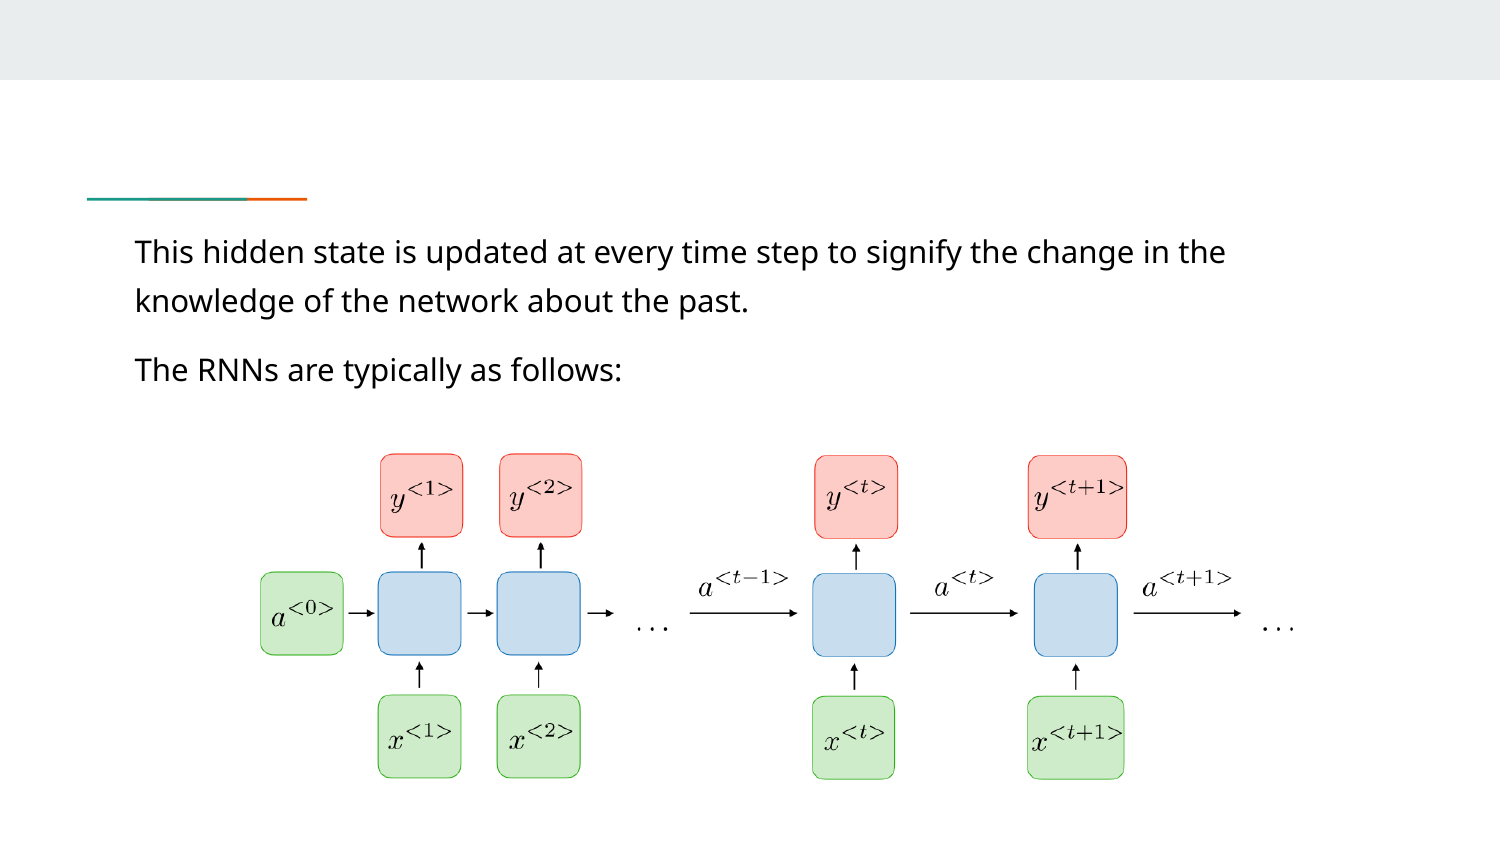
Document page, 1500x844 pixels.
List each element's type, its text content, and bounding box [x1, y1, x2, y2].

list This hidden state is updated at every time step to signify the change in the knowledge of the network about the past. The RNNs are typically as follows: [119, 205, 1381, 832]
picture [251, 451, 1306, 783]
